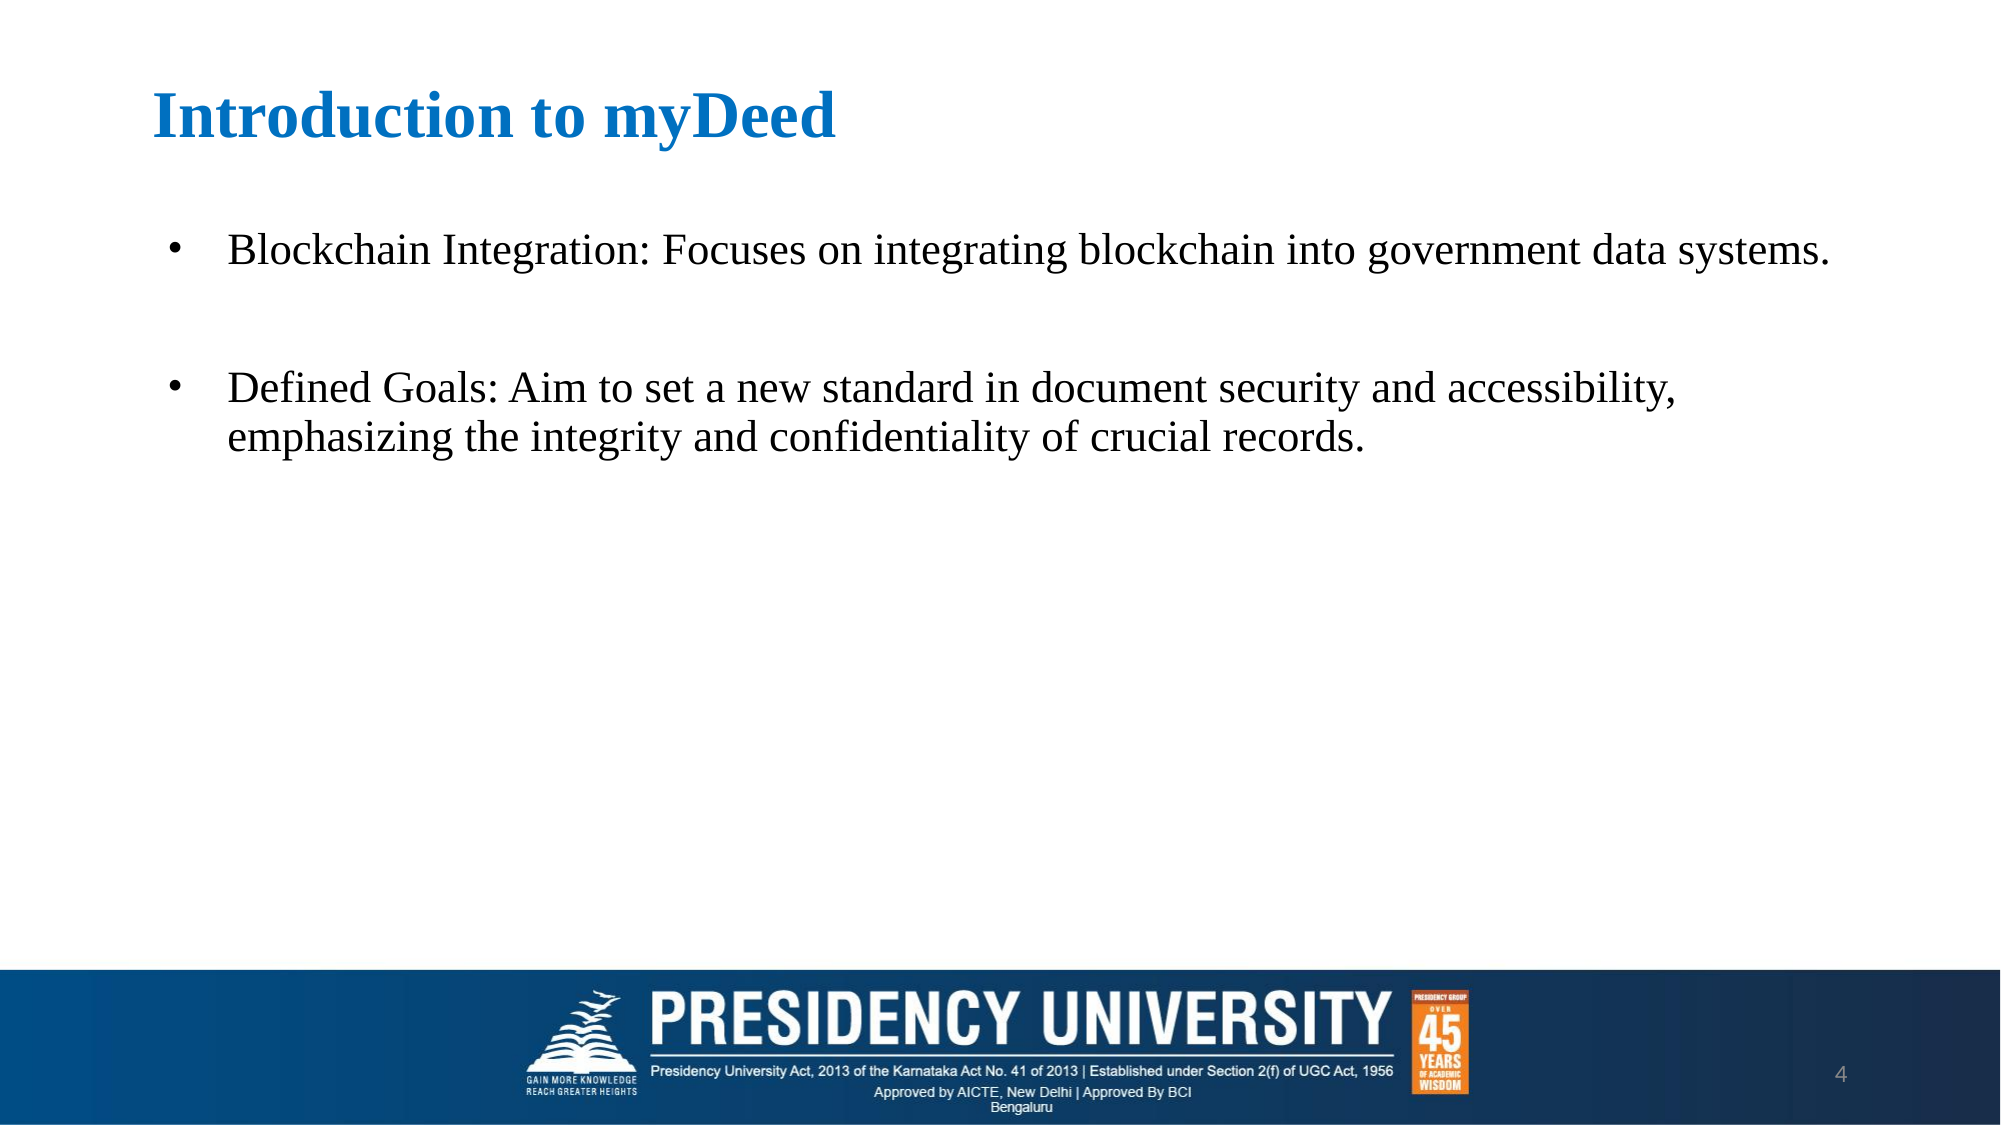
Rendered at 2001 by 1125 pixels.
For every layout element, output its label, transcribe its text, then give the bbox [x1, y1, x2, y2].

title Introduction to myDeed [137, 59, 1863, 172]
slide_number ‹#› [1412, 1042, 1863, 1103]
picture [0, 0, 2001, 1125]
list Blockchain Integration: Focuses on integrating blockchain into government data systems. Defined Goals: Aim to set a new standard in document security and accessibility, emphasizing the integrity and confidentiality of crucial records. [137, 218, 1863, 907]
